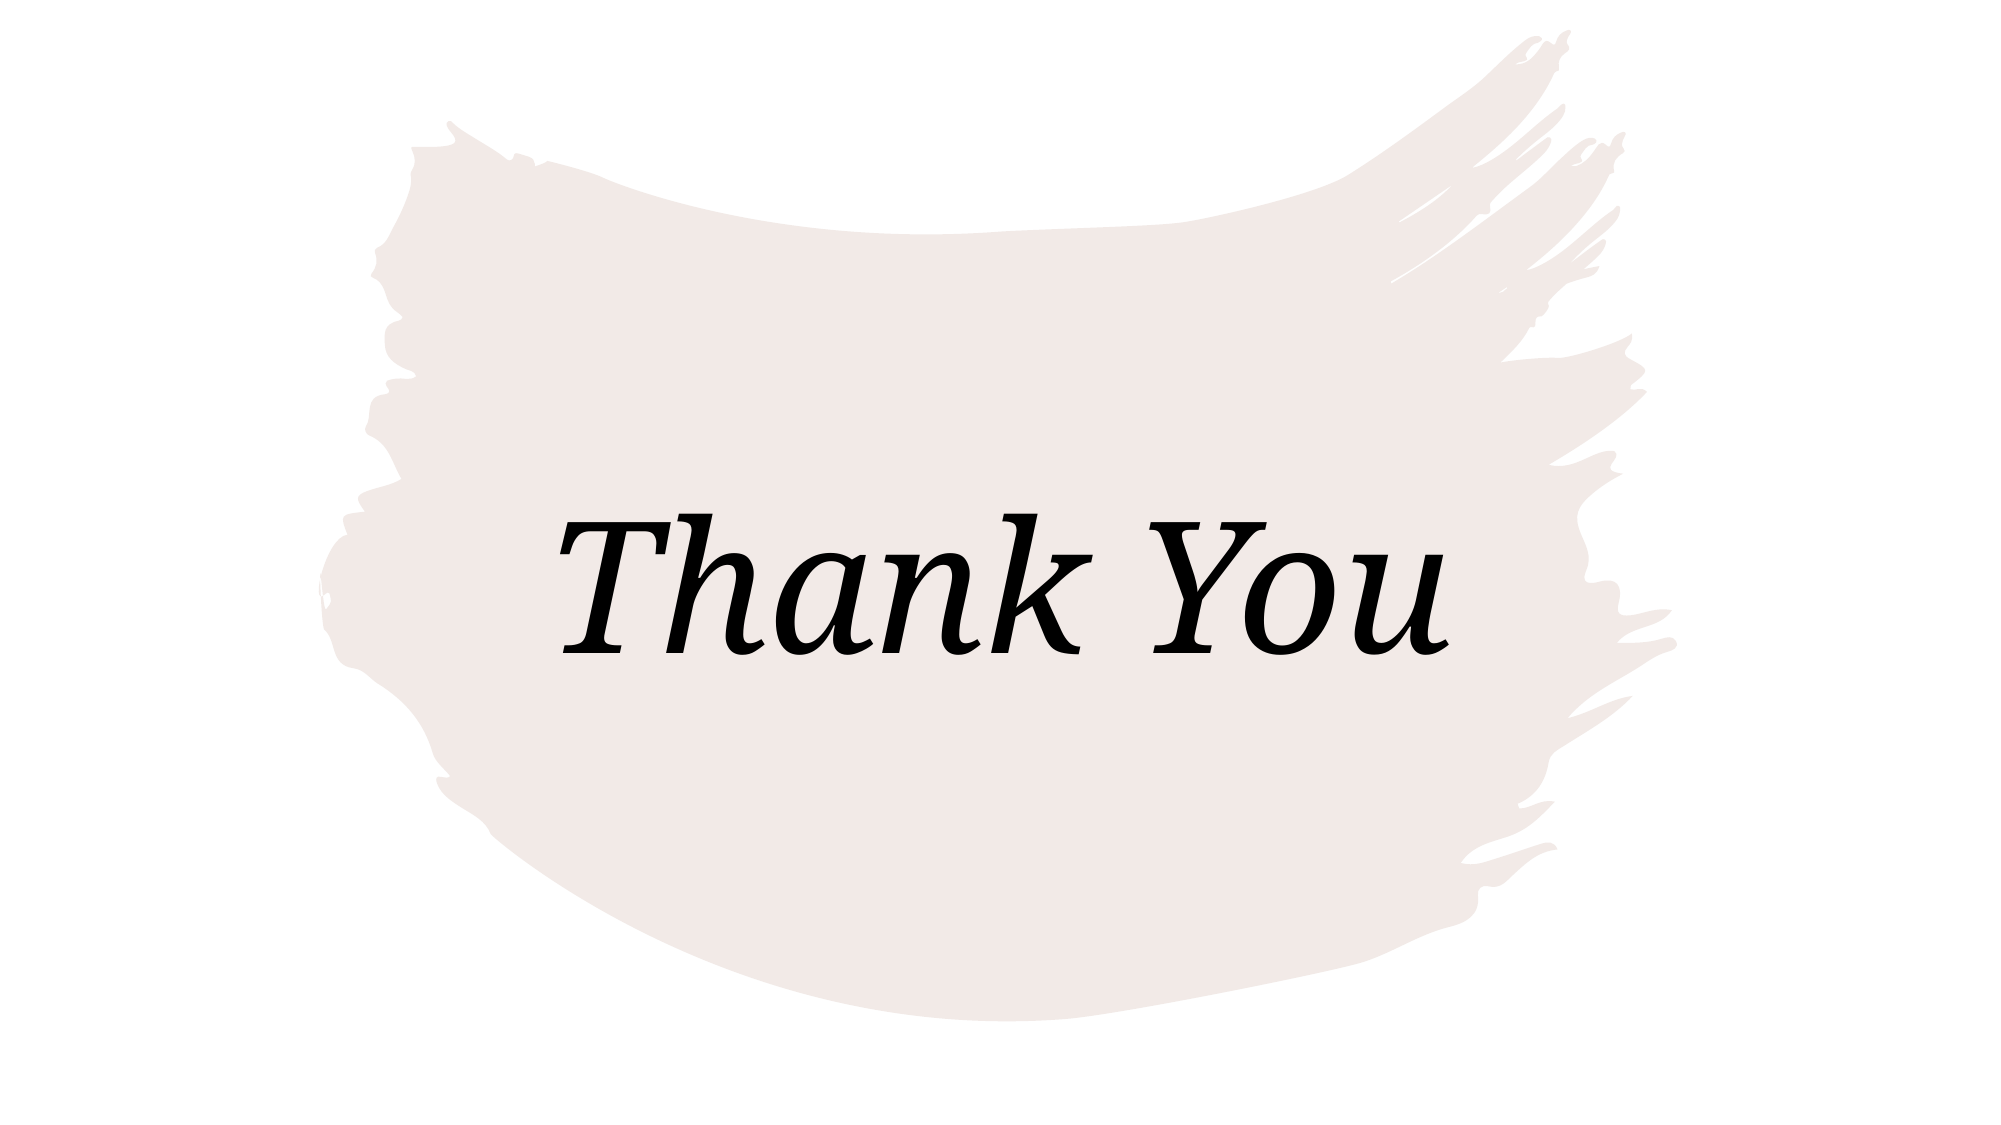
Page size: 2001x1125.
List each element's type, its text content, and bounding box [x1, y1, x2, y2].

title Thank You [466, 258, 1533, 930]
